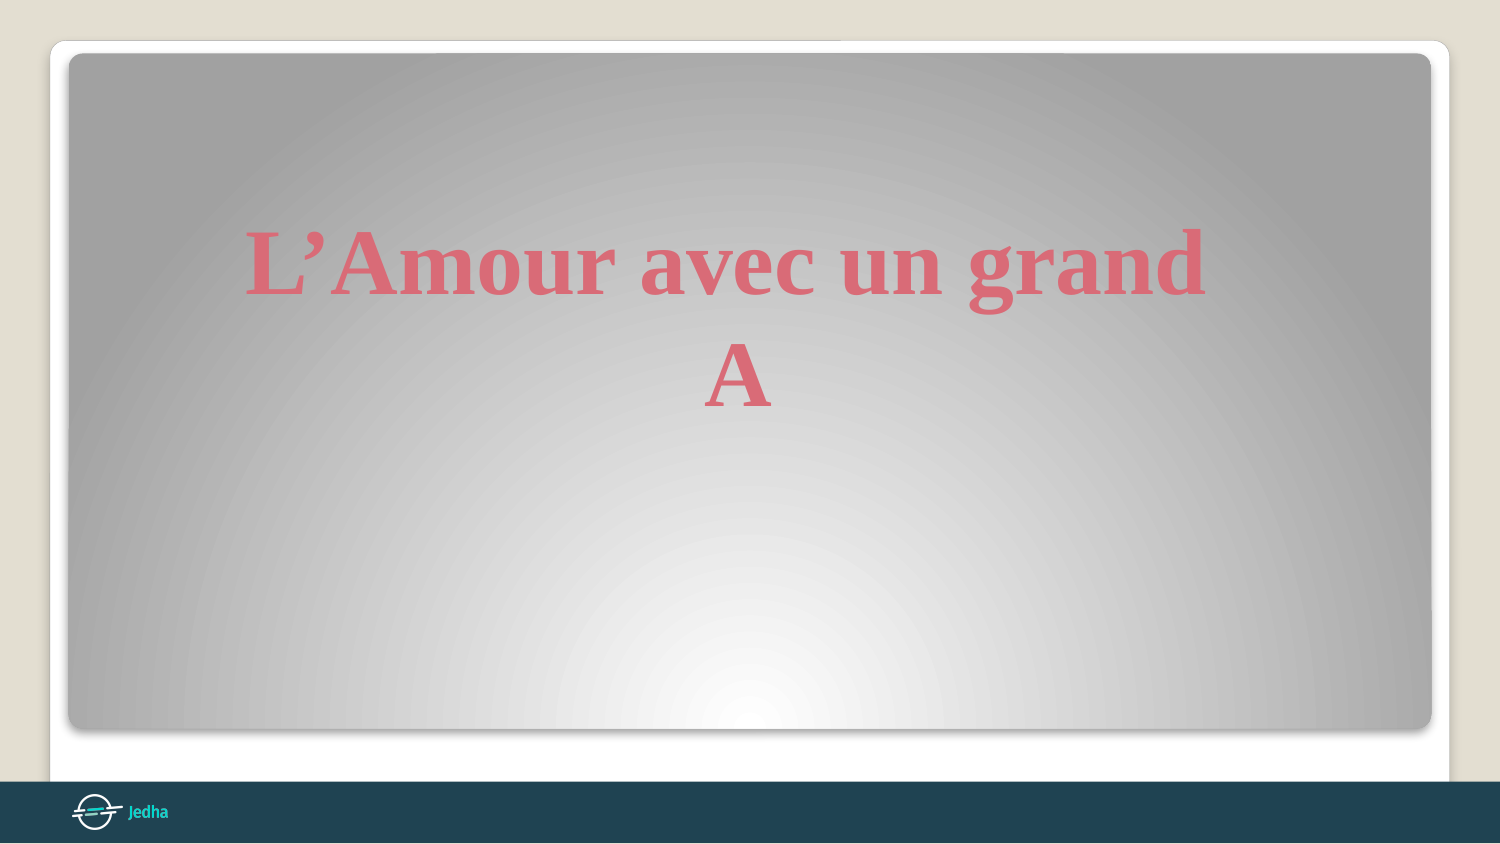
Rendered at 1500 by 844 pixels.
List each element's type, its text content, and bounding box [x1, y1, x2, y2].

title L’Amour avec un grand A [206, 185, 1270, 576]
text_box [0, 781, 1500, 843]
picture [72, 794, 168, 830]
